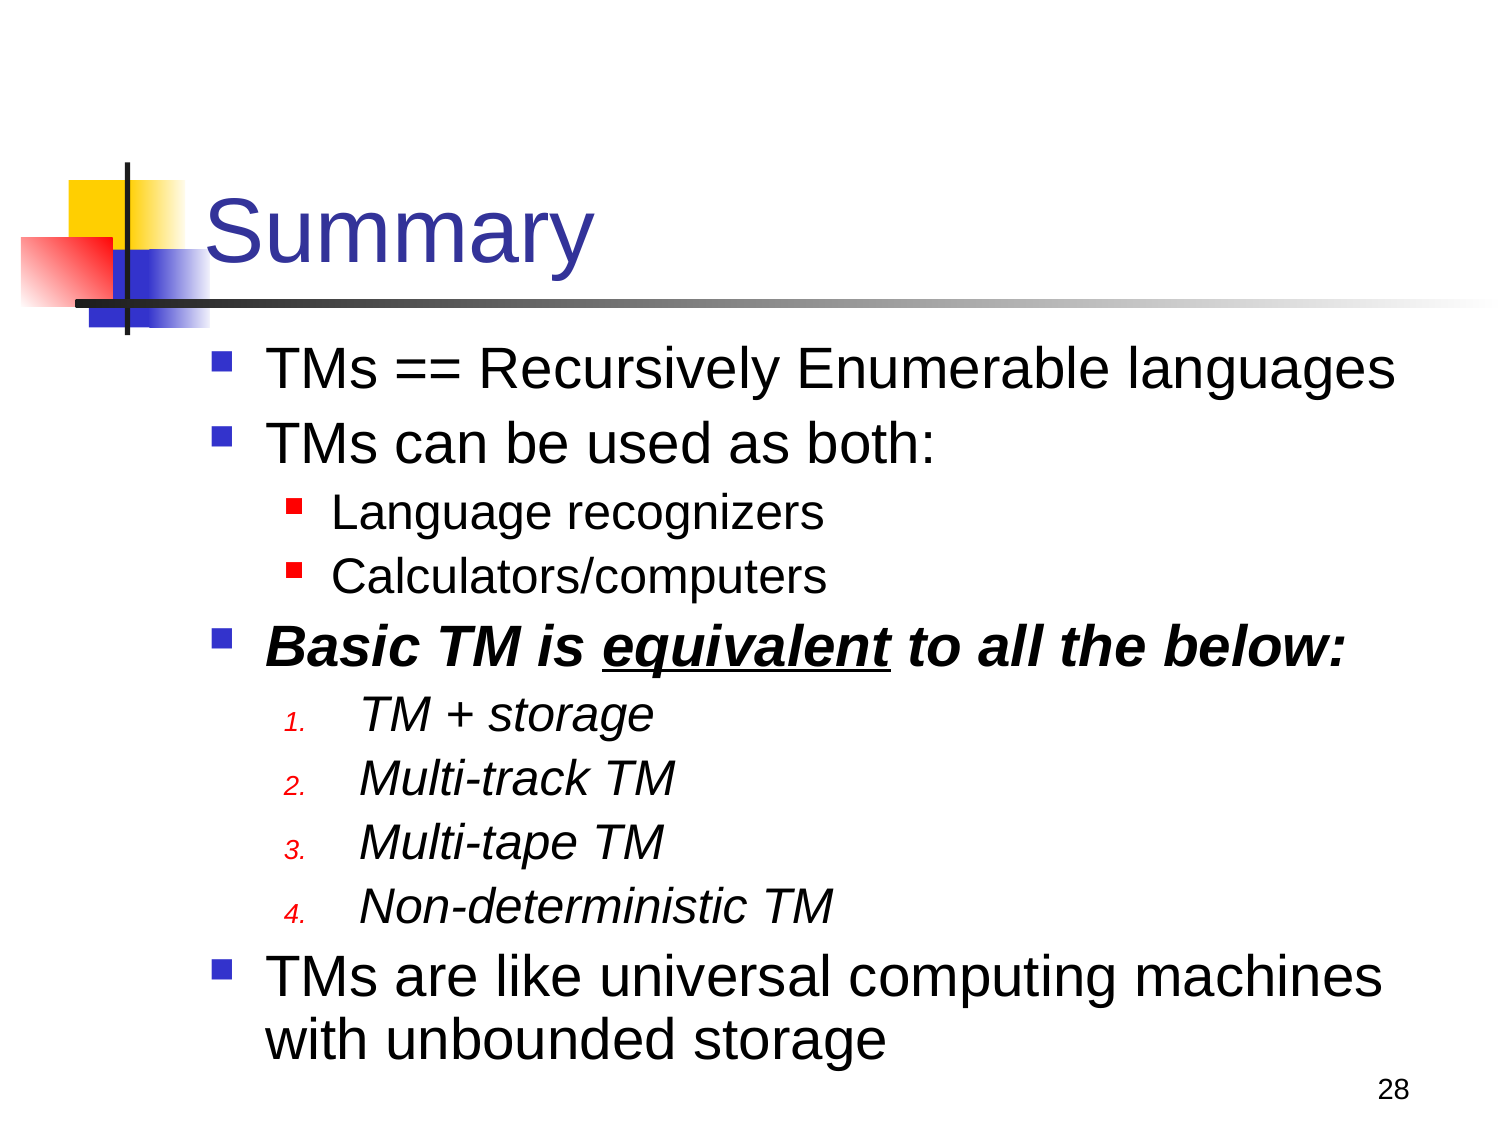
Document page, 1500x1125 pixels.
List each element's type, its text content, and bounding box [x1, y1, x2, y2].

slide_number 28 [1112, 1037, 1426, 1113]
list TMs == Recursively Enumerable languages TMs can be used as both: Language recognizers Calculators/computers Basic TM is equivalent to all the below: TM + storage Multi-track TM Multi-tape TM Non-deterministic TM TMs are like universal computing machines with unbounded storage [193, 330, 1470, 1007]
title Summary [188, 101, 1468, 289]
